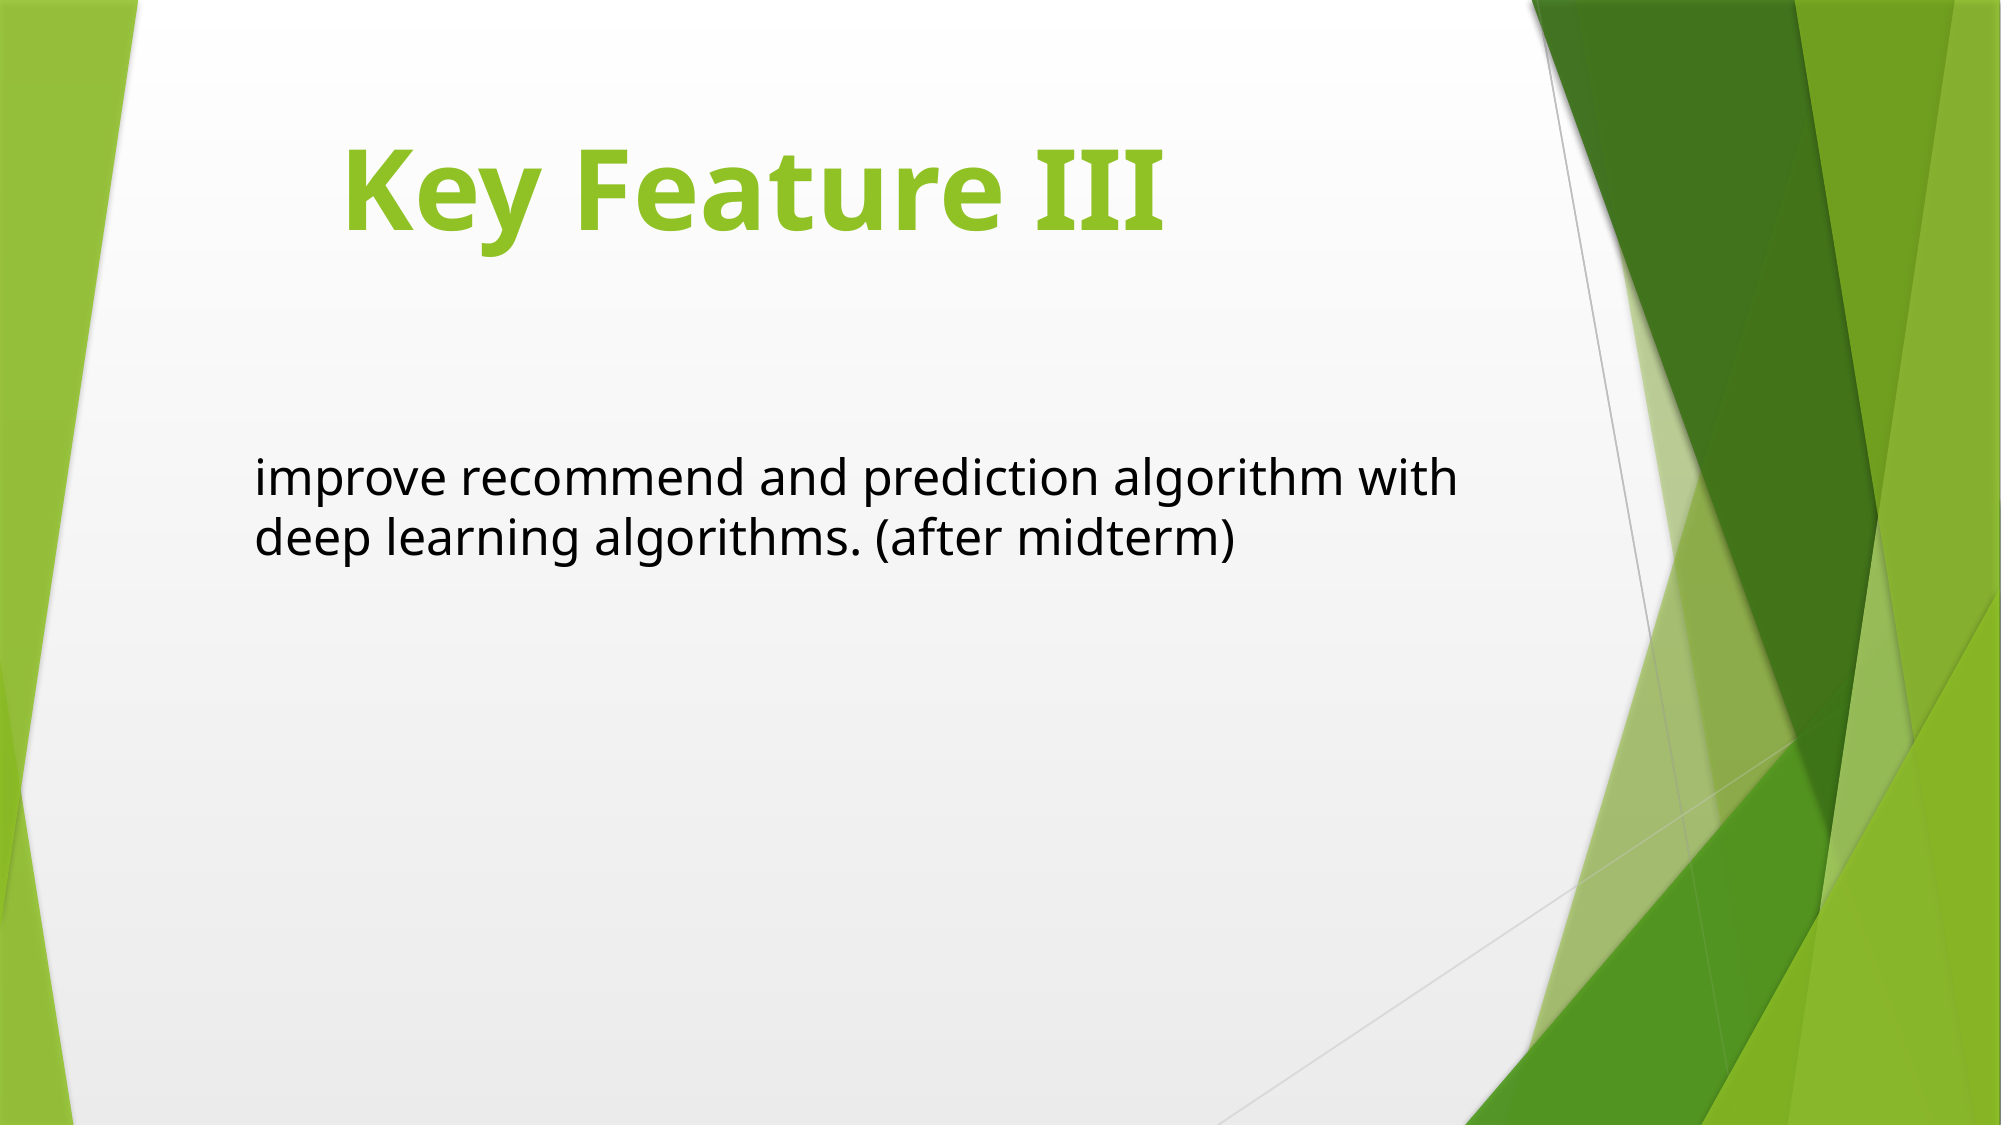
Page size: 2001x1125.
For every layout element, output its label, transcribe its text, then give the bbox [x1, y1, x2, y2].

title Key Feature III [152, 101, 1182, 261]
text_box improve recommend and prediction algorithm with deep learning algorithms. (after midterm) [239, 438, 1526, 573]
